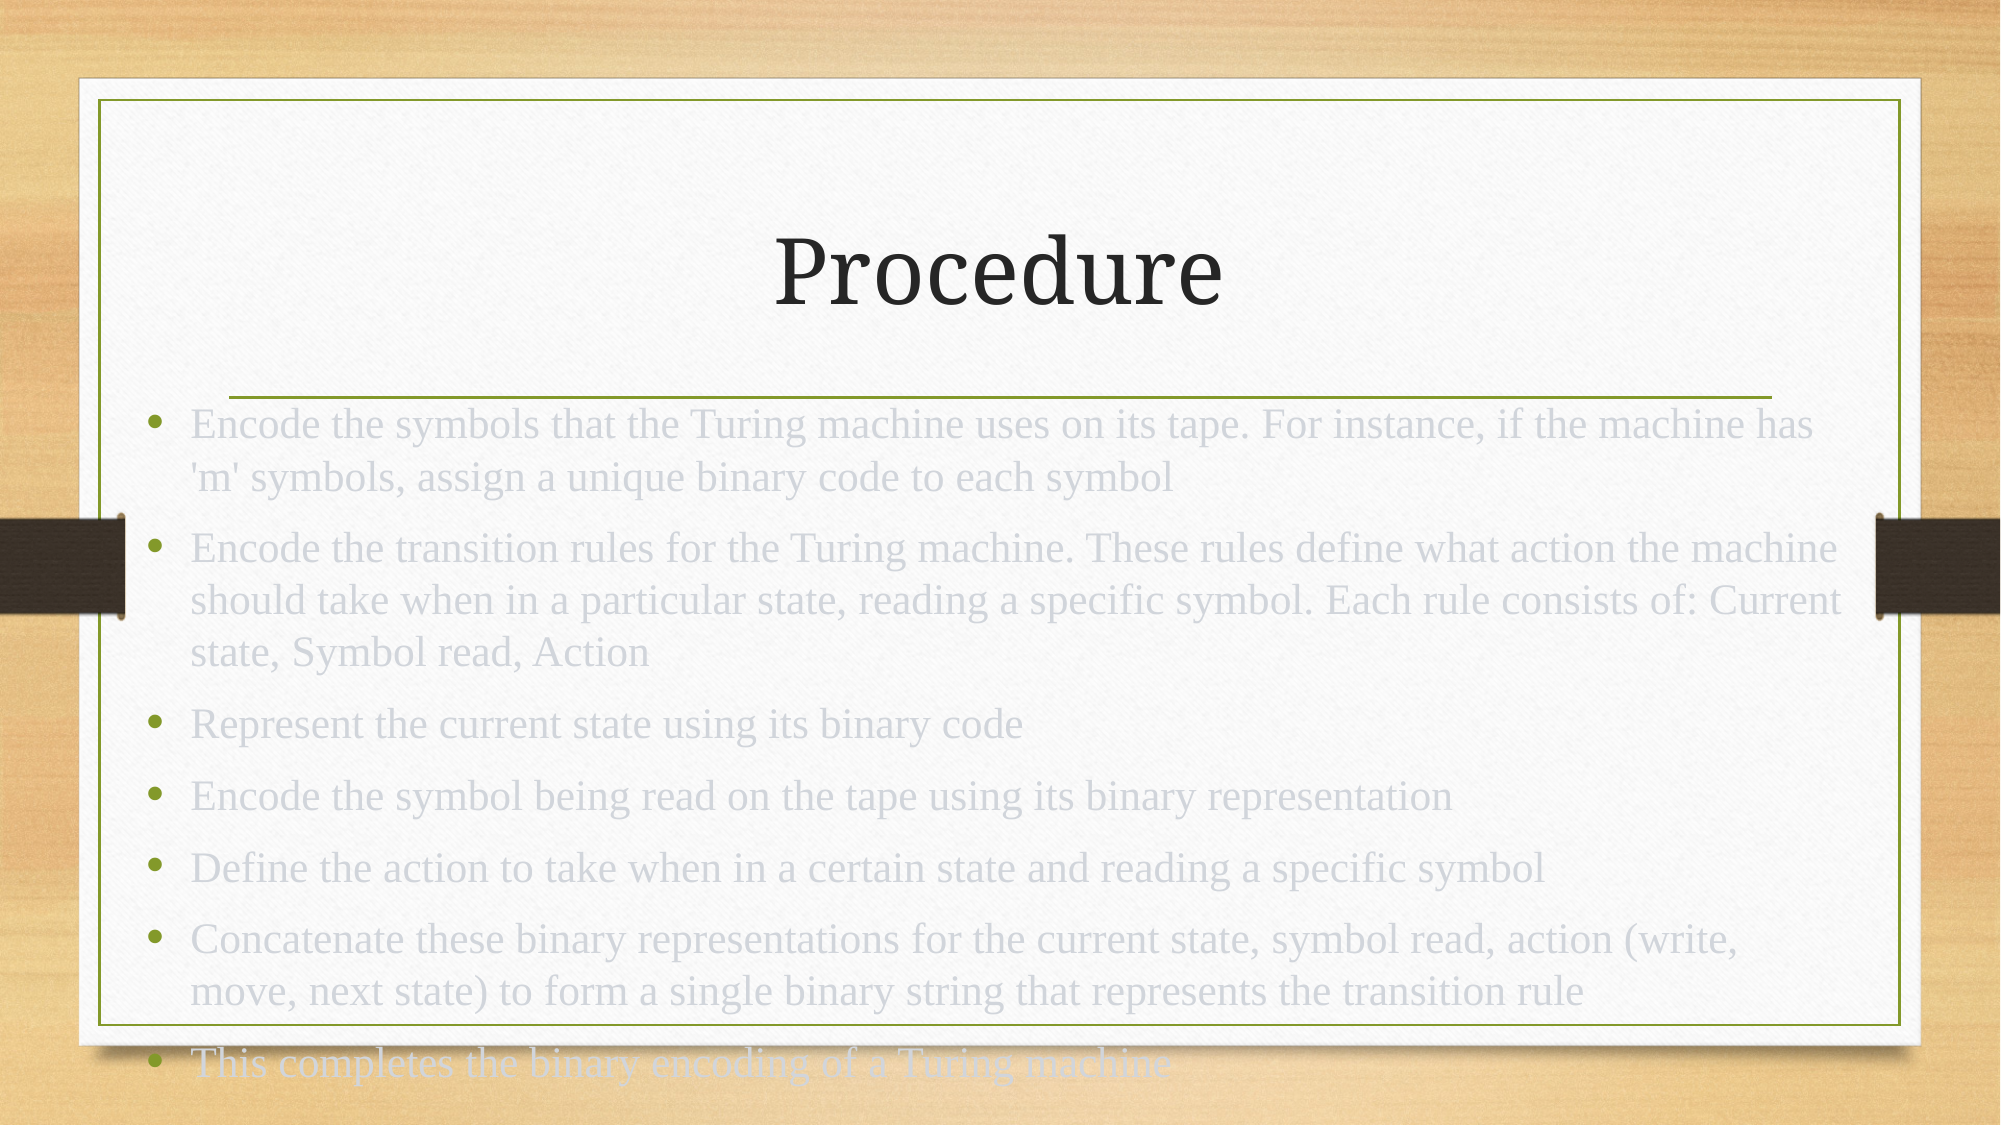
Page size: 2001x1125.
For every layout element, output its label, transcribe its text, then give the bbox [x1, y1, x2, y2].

picture [0, 0, 2001, 1125]
title Procedure [212, 161, 1788, 375]
list Encode the symbols that the Turing machine uses on its tape. For instance, if the machine has 'm' symbols, assign a unique binary code to each symbol Encode the transition rules for the Turing machine. These rules define what action the machine should take when in a particular state, reading a specific symbol. Each rule consists of: Current state, Symbol read, Action Represent the current state using its binary code Encode the symbol being read on the tape using its binary representation Define the action to take when in a certain state and reading a specific symbol Concatenate these binary representations for the current state, symbol read, action (write, move, next state) to form a single binary string that represents the transition rule This completes the binary encoding of a Turing machine [131, 387, 1863, 1100]
